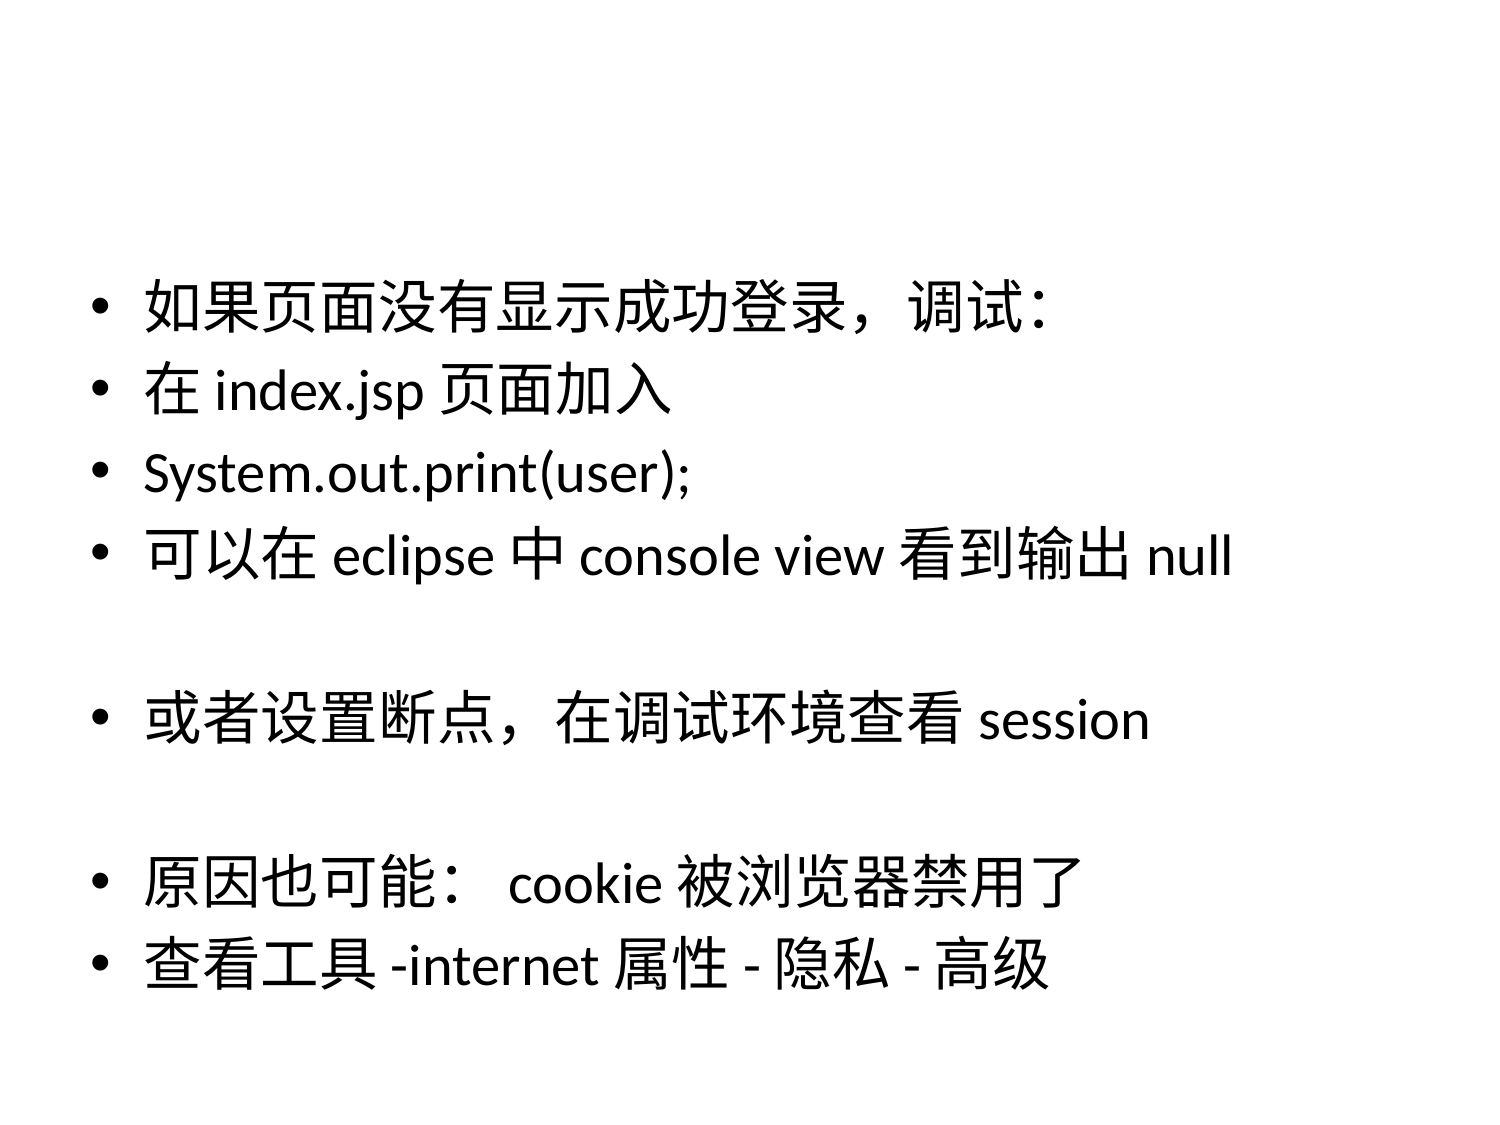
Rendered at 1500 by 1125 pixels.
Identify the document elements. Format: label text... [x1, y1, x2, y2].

list 如果页面没有显示成功登录，调试： 在index.jsp页面加入 System.out.print(user); 可以在eclipse中console view看到输出null 或者设置断点，在调试环境查看session 原因也可能：cookie被浏览器禁用了 查看工具-internet属性-隐私-高级 [75, 262, 1425, 1005]
